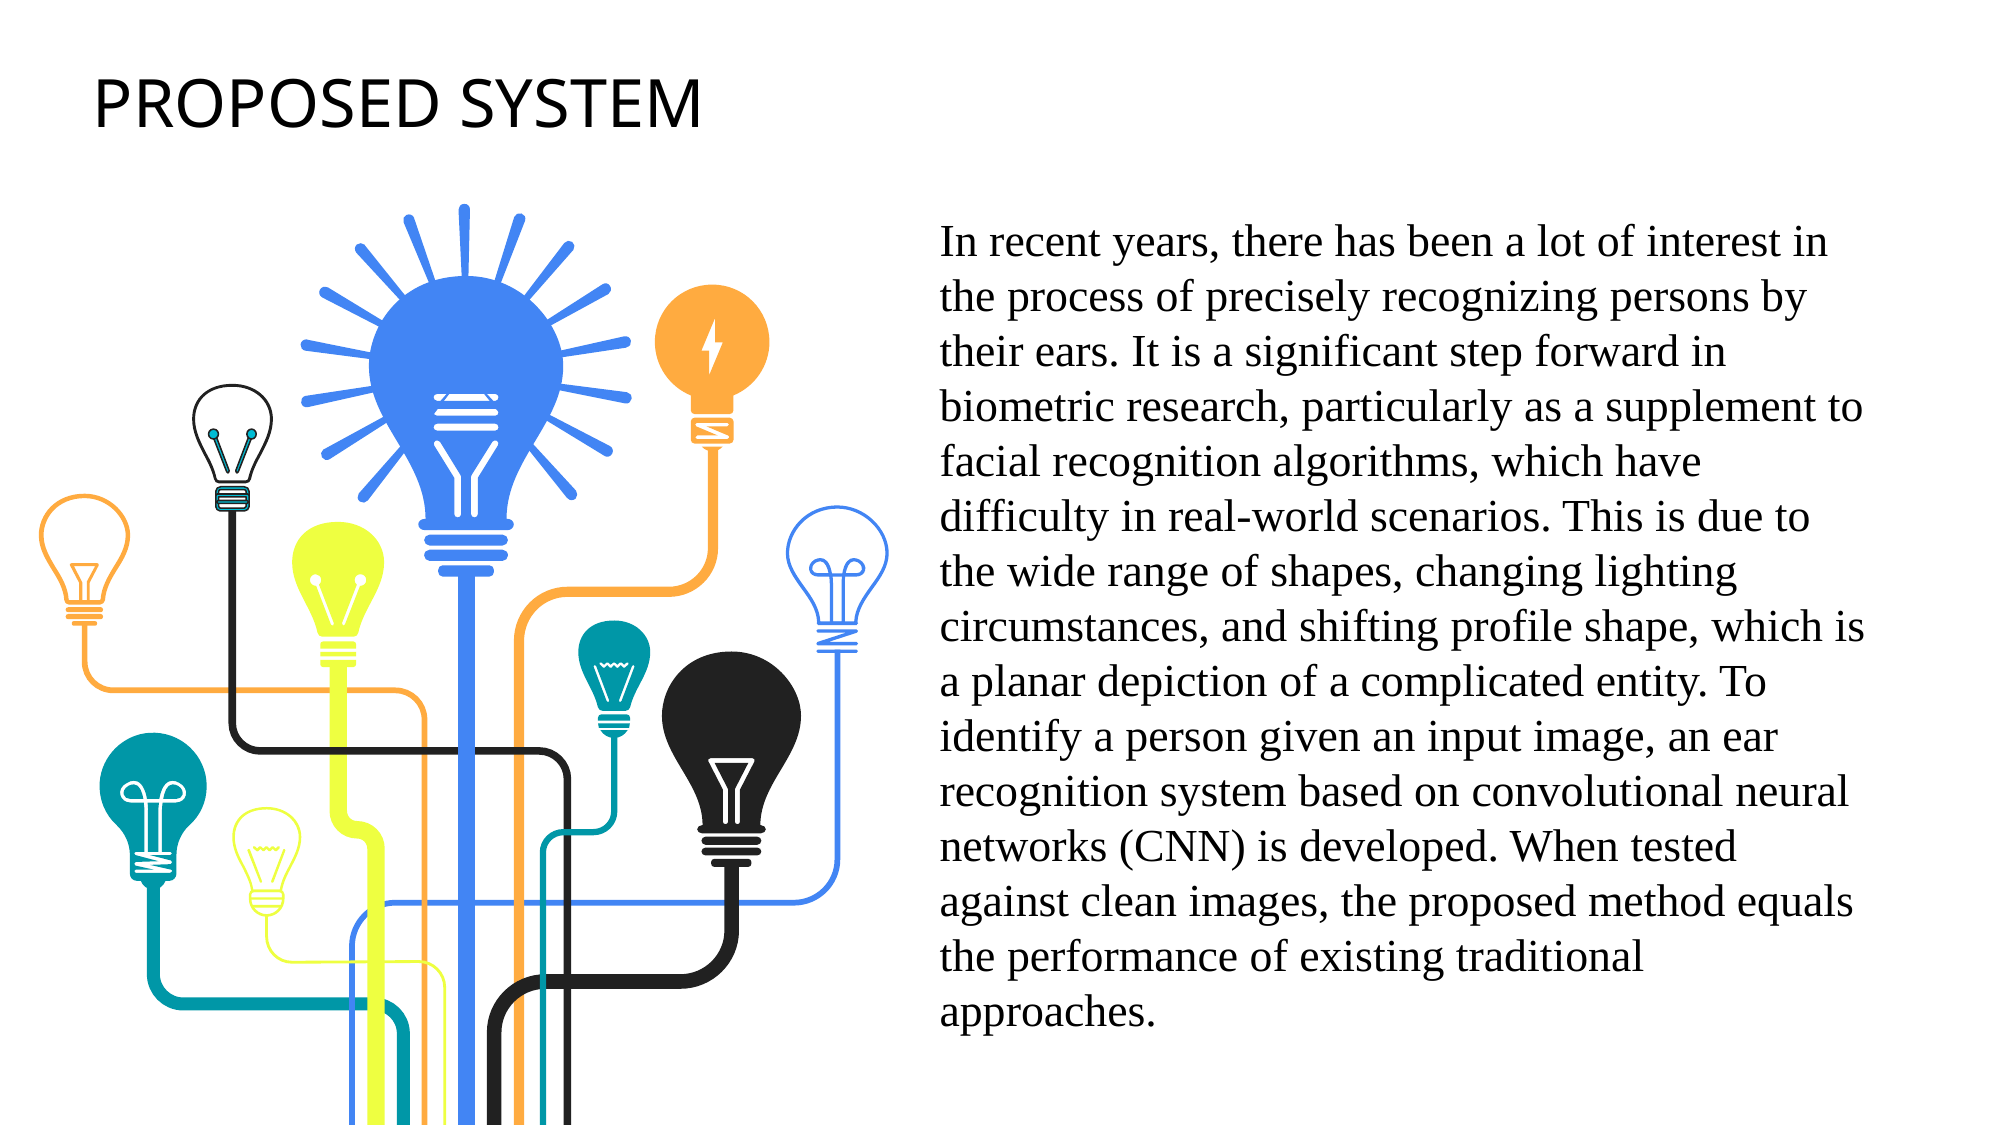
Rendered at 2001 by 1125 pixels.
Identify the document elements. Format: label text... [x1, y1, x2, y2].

text_box PROPOSED SYSTEM [77, 53, 915, 149]
text_box In recent years, there has been a lot of interest in the process of precisely recognizing persons by their ears. It is a significant step forward in biometric research, particularly as a supplement to facial recognition algorithms, which have difficulty in real-world scenarios. This is due to the wide range of shapes, changing lighting circumstances, and shifting profile shape, which is a planar depiction of a complicated entity. To identify a person given an input image, an ear recognition system based on convolutional neural networks (CNN) is developed. When tested against clean images, the proposed method equals the performance of existing traditional approaches. [924, 203, 1886, 1044]
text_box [39, 203, 889, 1125]
